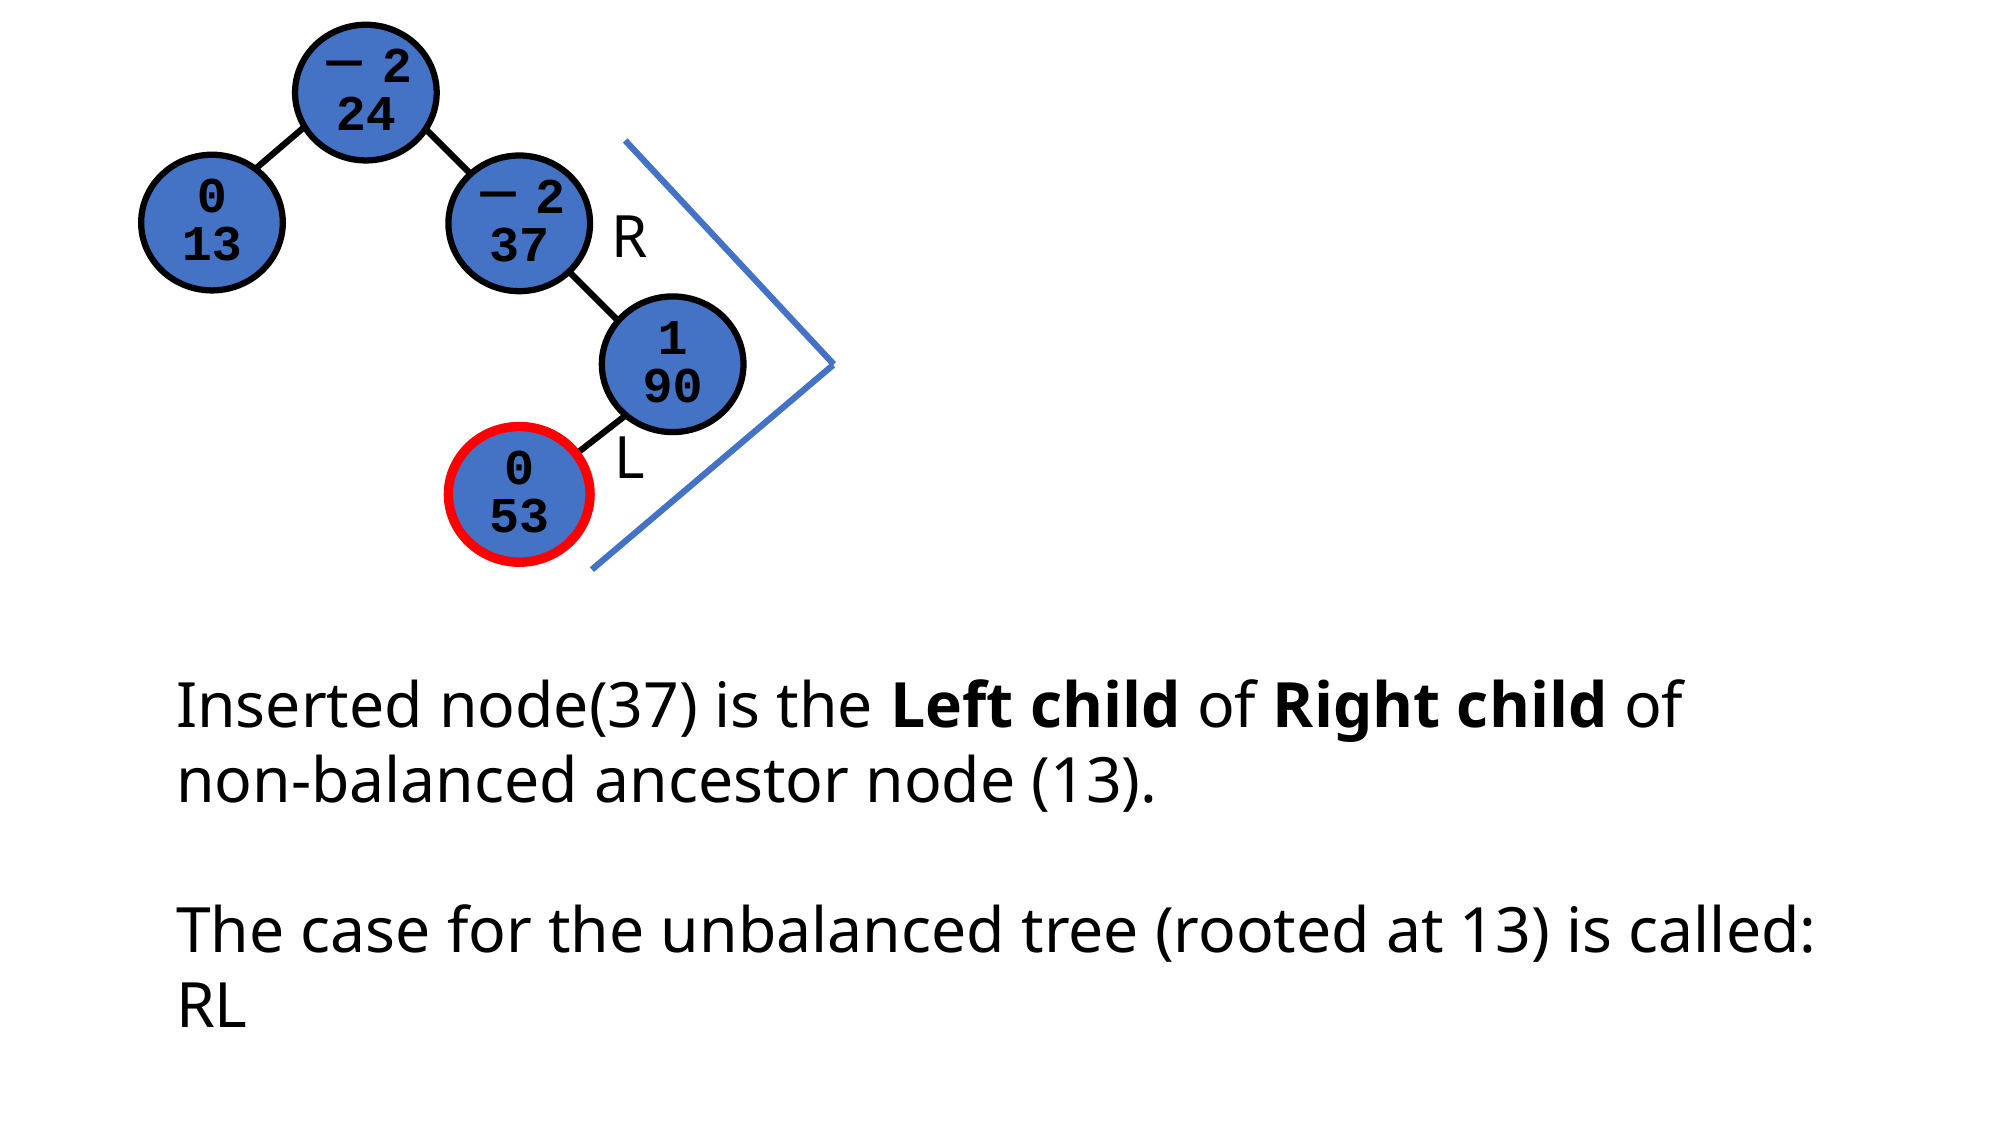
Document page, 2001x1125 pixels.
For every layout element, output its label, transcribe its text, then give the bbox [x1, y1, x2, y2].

text_box Inserted node(37) is the Left child of Right child of non-balanced ancestor node (13). The case for the unbalanced tree (rooted at 13) is called: RL [161, 657, 1839, 1047]
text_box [141, 21, 744, 563]
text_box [625, 140, 834, 364]
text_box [591, 364, 834, 570]
